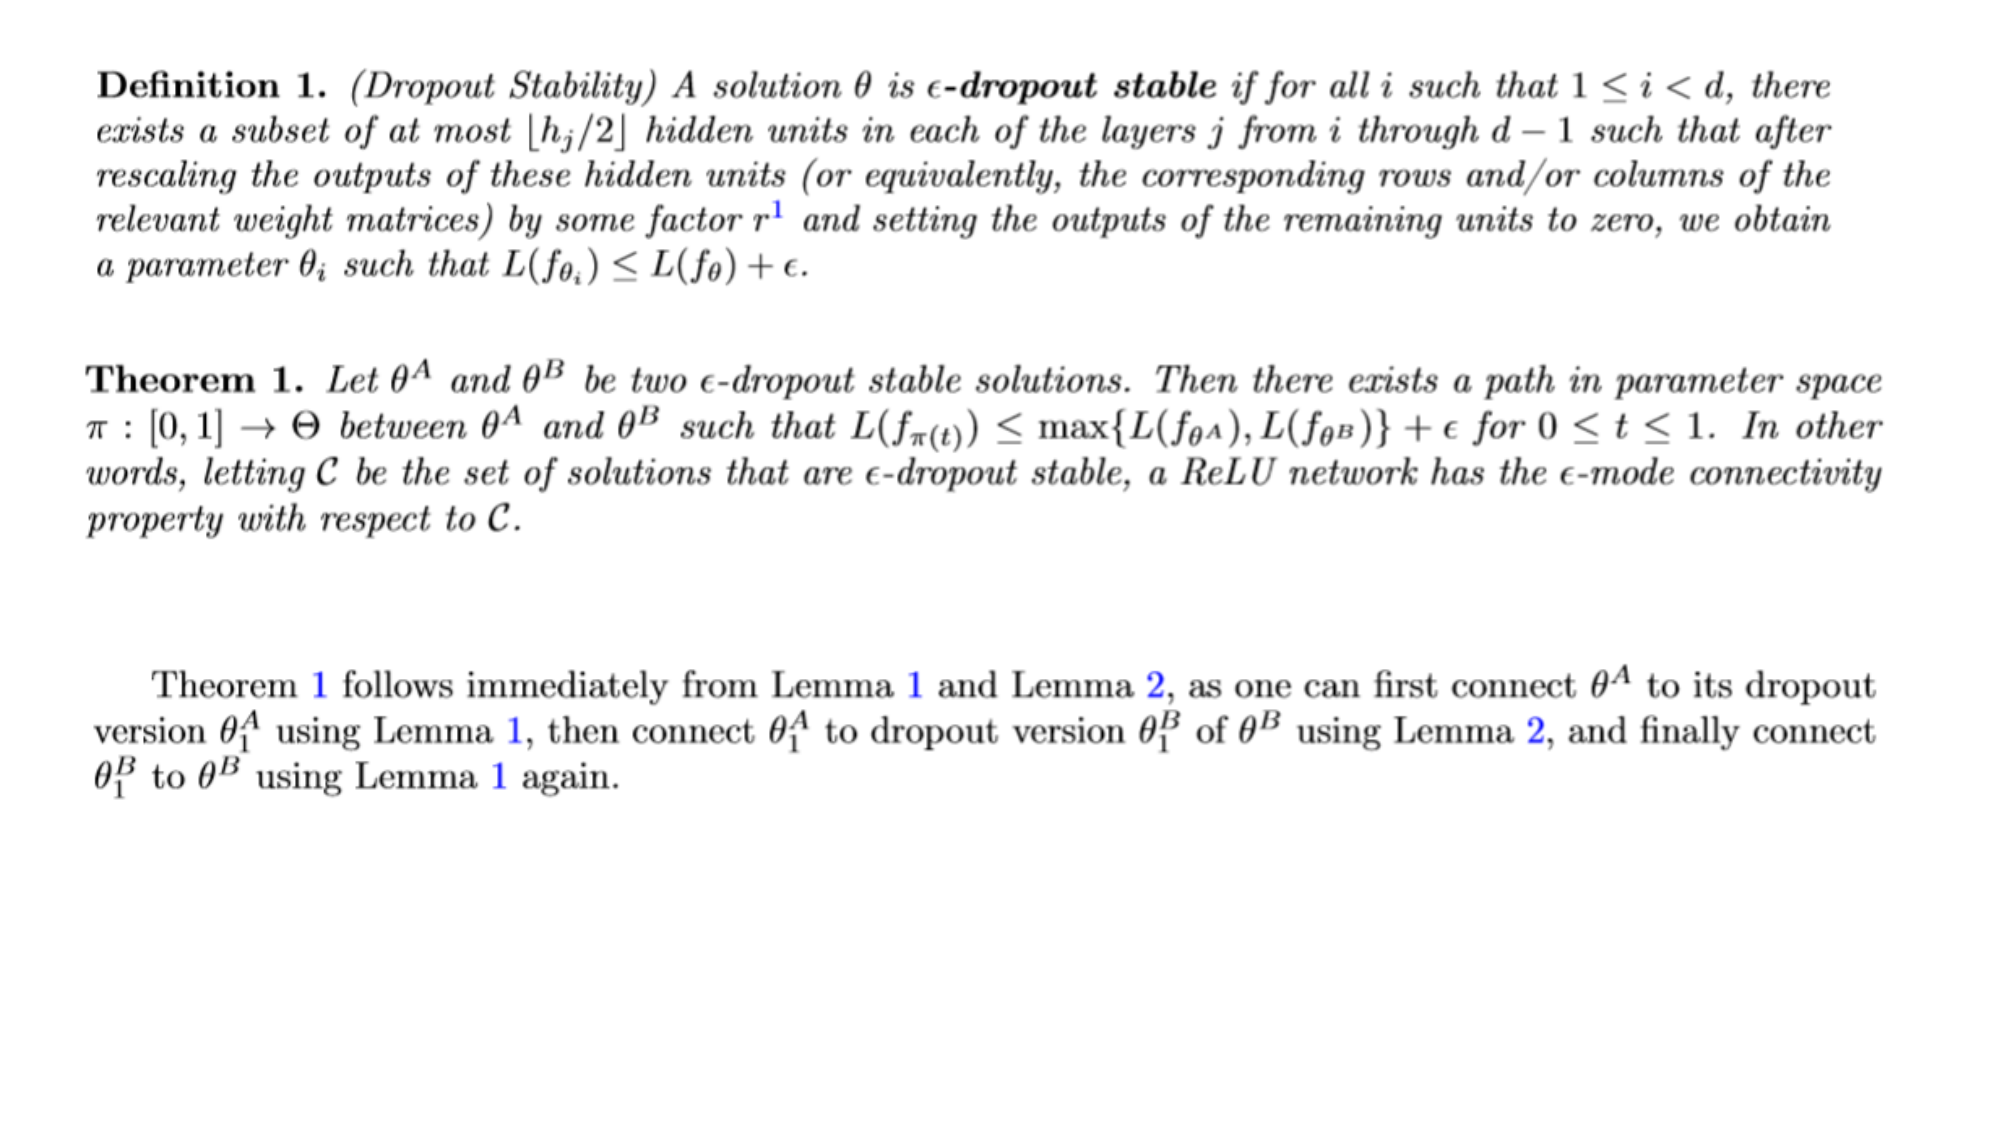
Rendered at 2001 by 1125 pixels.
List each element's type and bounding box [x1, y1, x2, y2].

picture [52, 338, 1920, 563]
picture [52, 663, 1895, 806]
picture [88, 57, 1942, 302]
